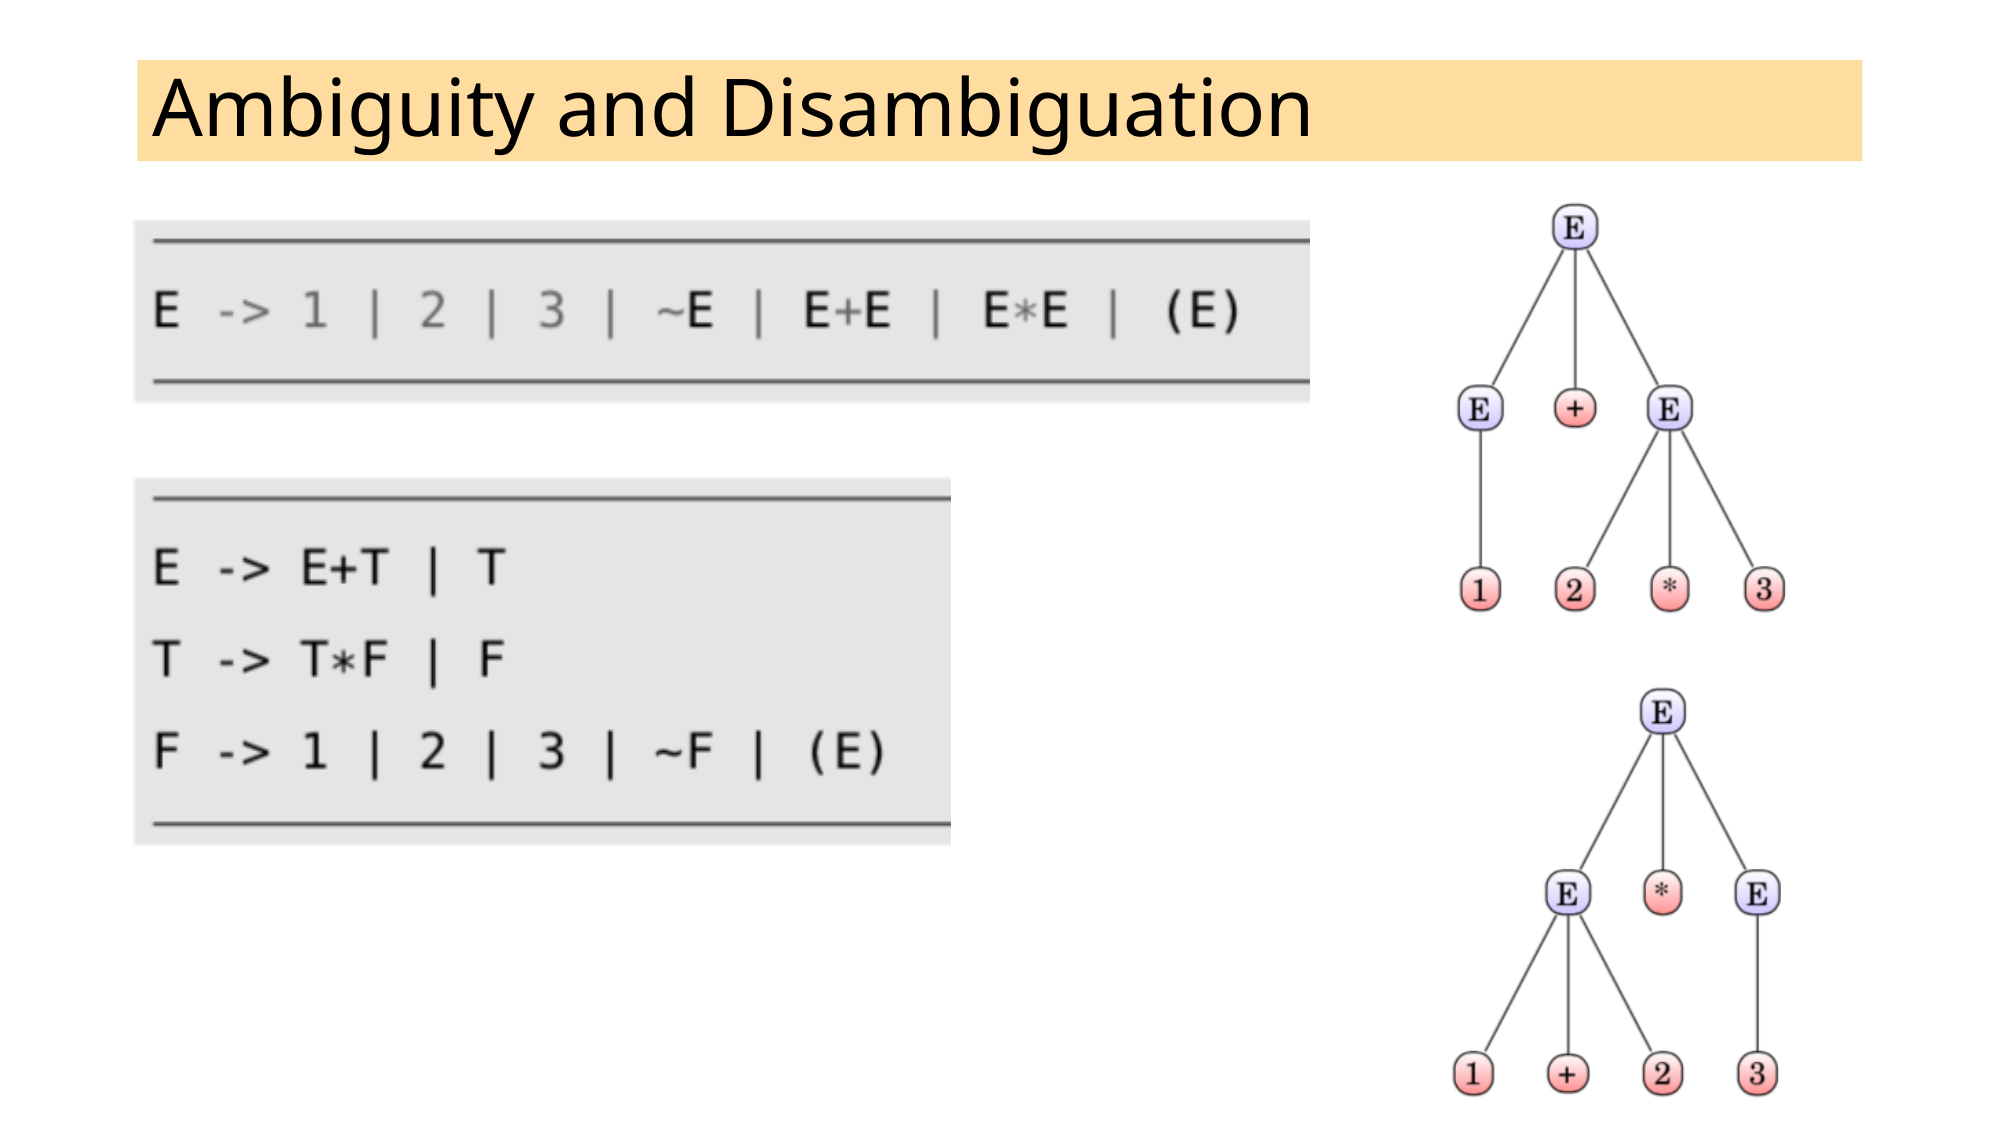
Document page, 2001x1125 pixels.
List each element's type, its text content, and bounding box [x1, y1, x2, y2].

picture [90, 212, 1310, 415]
picture [1350, 185, 1898, 1113]
picture [113, 465, 951, 870]
title Ambiguity and Disambiguation [137, 59, 1863, 162]
